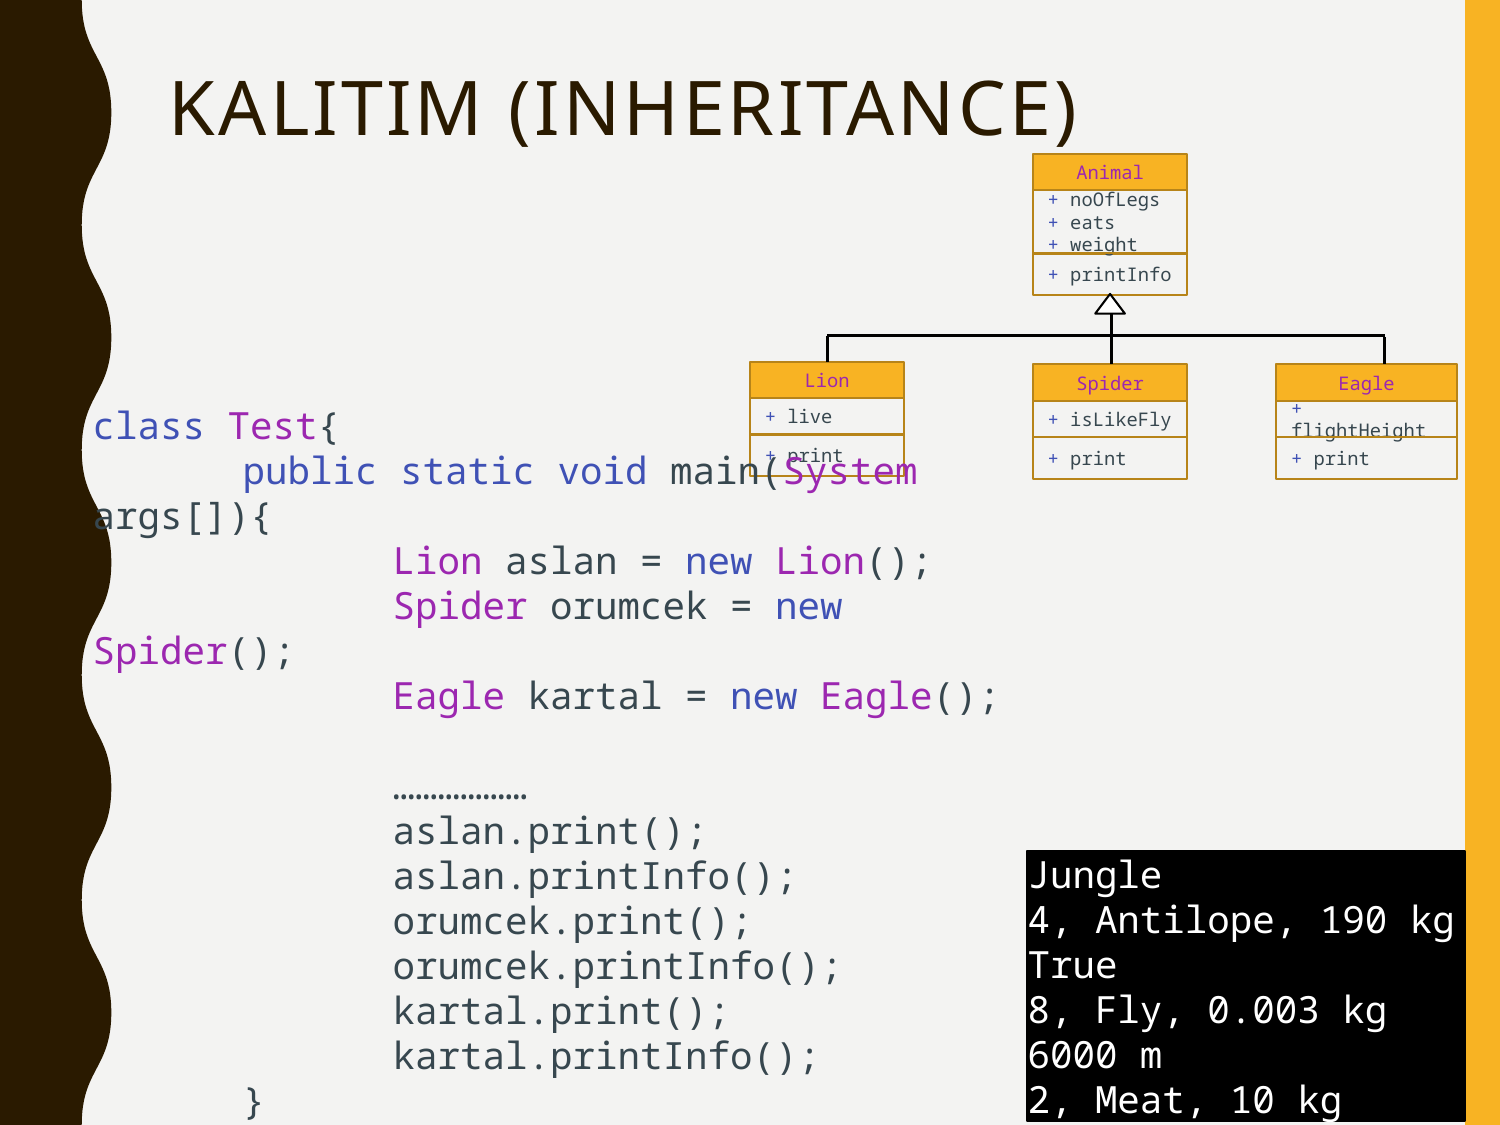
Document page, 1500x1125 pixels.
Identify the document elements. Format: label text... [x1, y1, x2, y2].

text_box Jungle 4, Antilope, 190 kg True 8, Fly, 0.003 kg 6000 m 2, Meat, 10 kg [1026, 850, 1466, 1122]
title KALITIM (INHERITANCE) [154, 62, 1407, 161]
text_box class Test{ public static void main(System args[]){ Lion aslan = new Lion(); Spider orumcek = new Spider(); Eagle kartal = new Eagle(); ……………… aslan.print(); aslan.printInfo(); orumcek.print(); orumcek.printInfo(); kartal.print(); kartal.printInfo(); } } [92, 401, 1016, 1125]
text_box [749, 153, 1457, 479]
